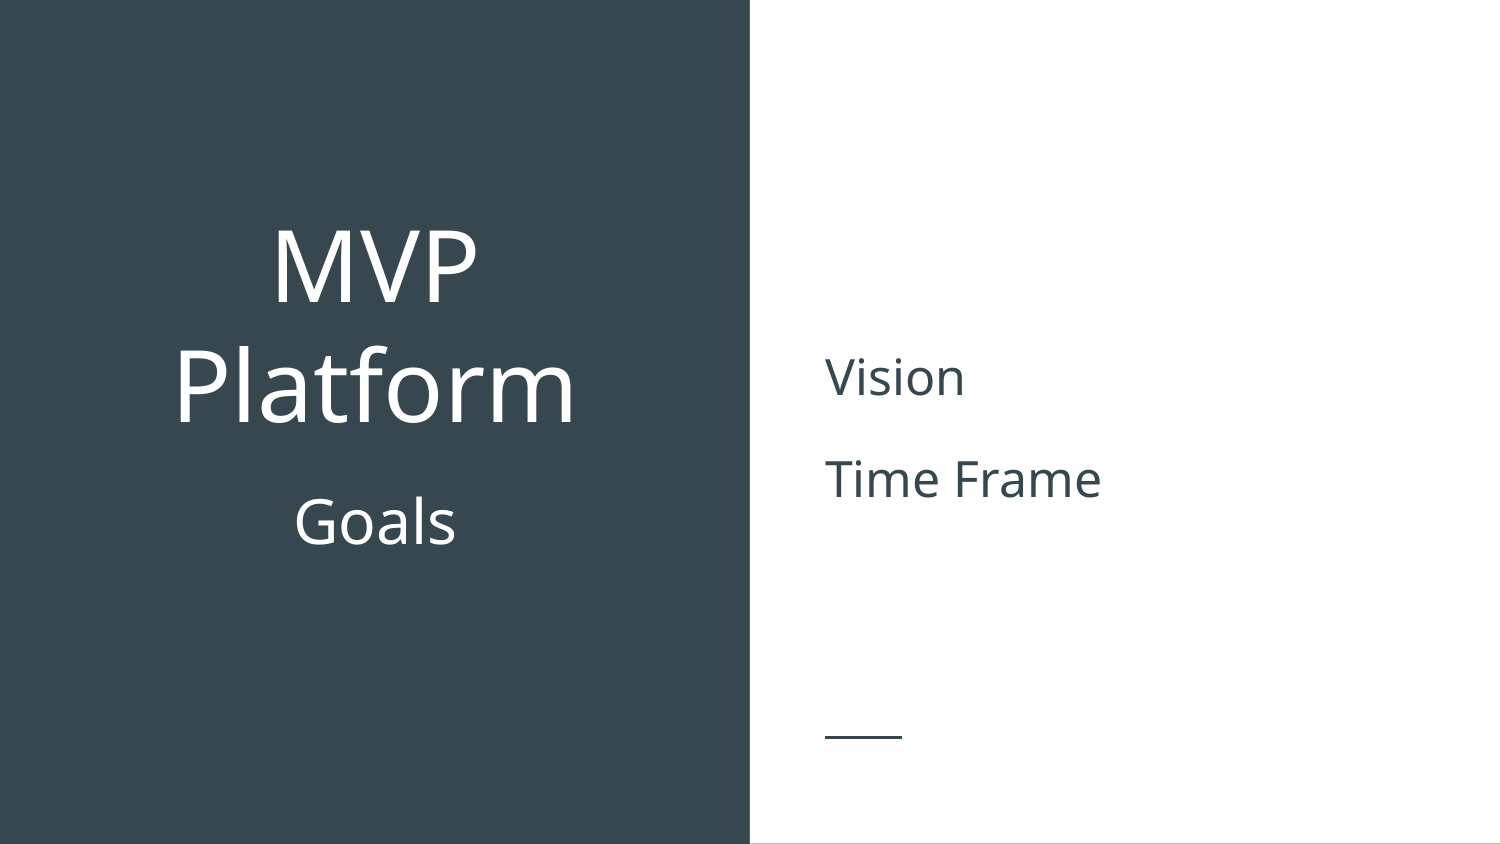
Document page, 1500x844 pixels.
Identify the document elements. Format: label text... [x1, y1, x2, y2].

list Vision Time Frame [810, 118, 1440, 725]
subtitle Goals [43, 466, 708, 688]
title MVP Platform [43, 177, 708, 458]
